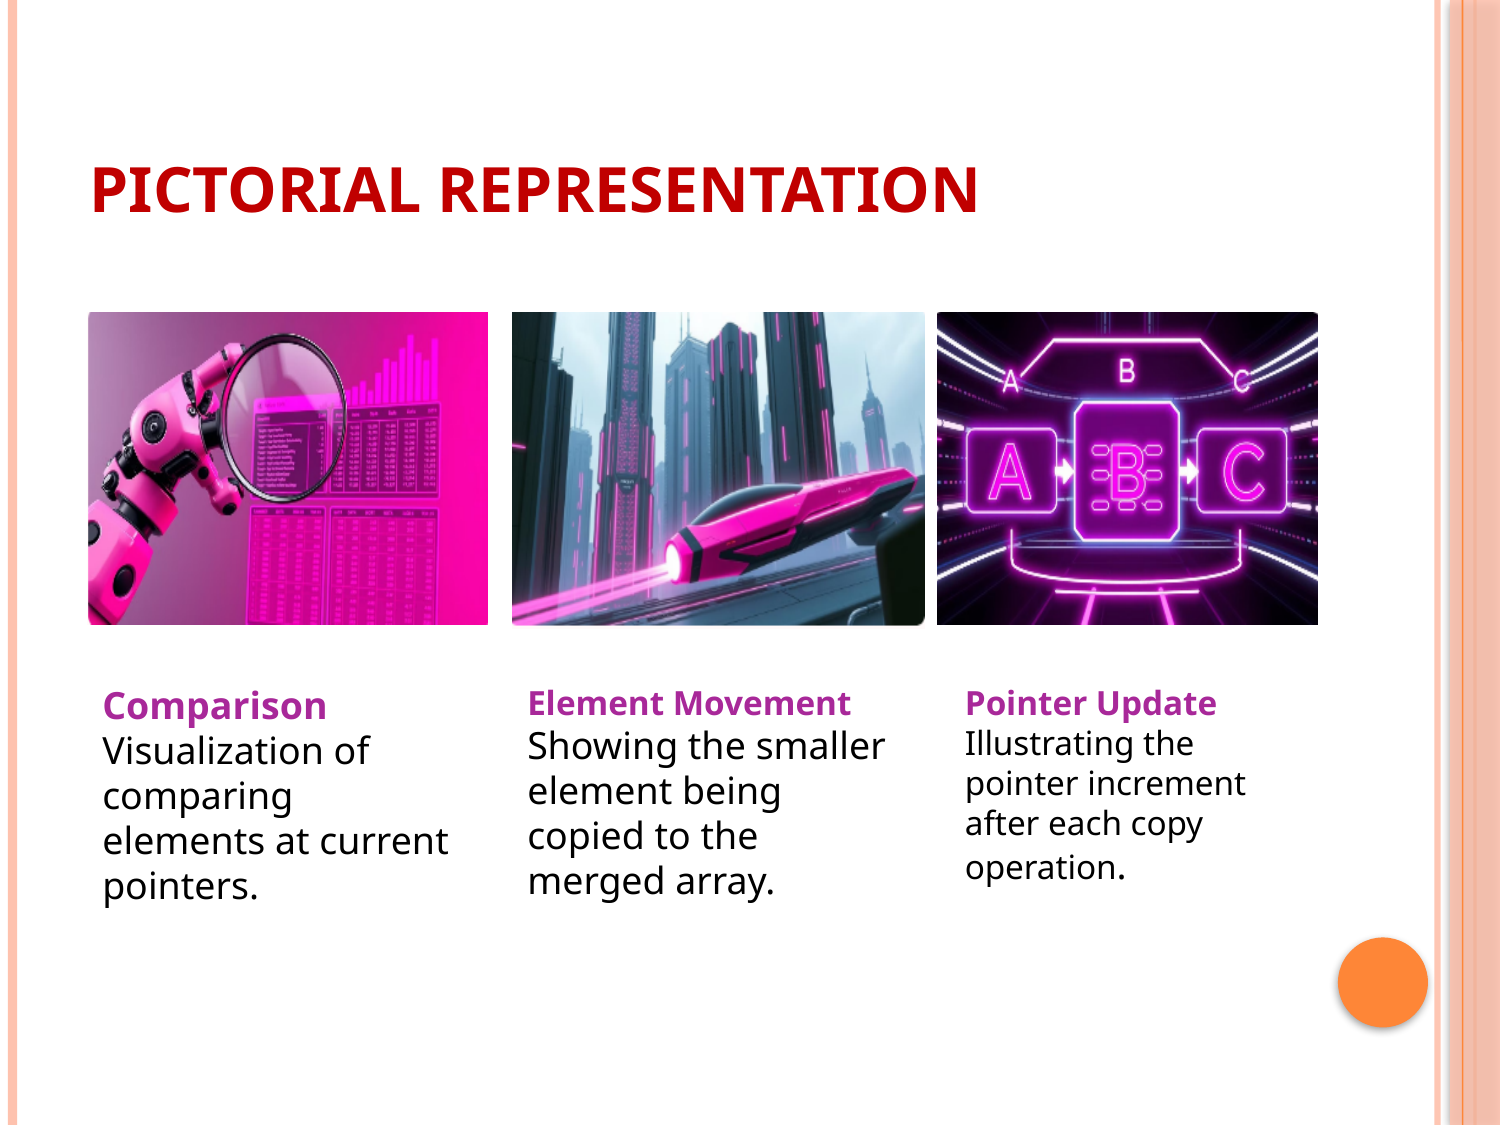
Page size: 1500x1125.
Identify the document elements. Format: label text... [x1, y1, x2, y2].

picture [936, 311, 1318, 626]
text_box Element Movement Showing the smaller element being copied to the merged array. [512, 674, 913, 910]
title Pictorial Representation [75, 45, 1300, 233]
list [86, 311, 488, 626]
text_box Pointer Update Illustrating the pointer increment after each copy operation. [949, 674, 1313, 940]
picture [511, 311, 926, 629]
text_box Comparison Visualization of comparing elements at current pointers. [87, 674, 475, 915]
